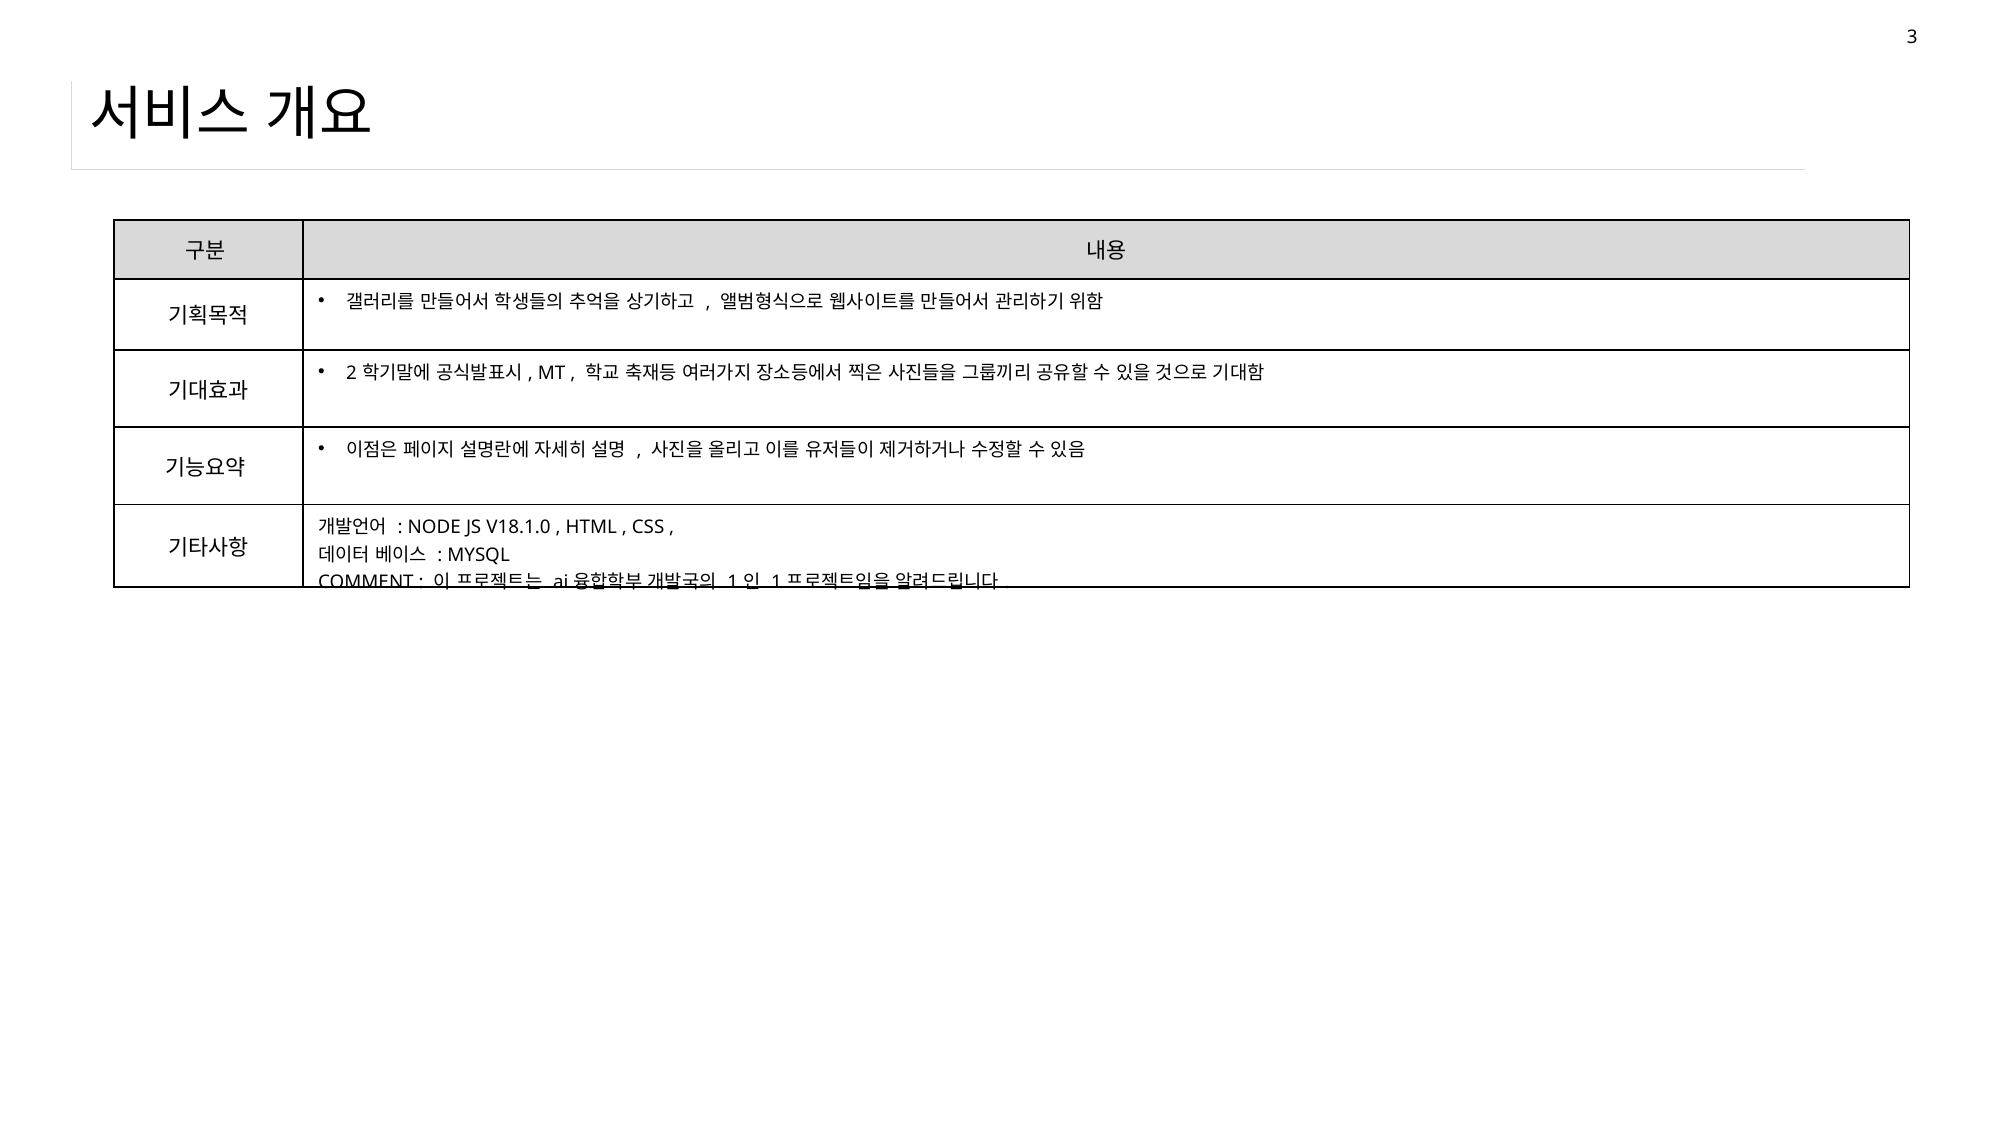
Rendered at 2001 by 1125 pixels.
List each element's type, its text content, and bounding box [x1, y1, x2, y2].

table_cell 2학기말에 공식발표시, MT , 학교 축재등 여러가지 장소등에서 찍은 사진들을 그룹끼리 공유할 수 있을 것으로 기대함 [304, 351, 1909, 426]
table_header 내용 [304, 221, 1909, 278]
title 서비스 개요 [74, 61, 1949, 162]
table_cell 이점은 페이지 설명란에 자세히 설명 , 사진을 올리고 이를 유저들이 제거하거나 수정할 수 있음 [304, 428, 1909, 504]
table_cell 기획목적 [115, 280, 302, 349]
table_cell 기대효과 [115, 351, 302, 426]
table_cell 기타사항 [115, 505, 302, 586]
table_header 구분 [115, 221, 302, 278]
text_box 3 [1892, 17, 2000, 58]
table_cell 갤러리를 만들어서 학생들의 추억을 상기하고 , 앨범형식으로 웹사이트를 만들어서 관리하기 위함 [304, 280, 1909, 349]
table_cell 기능요약 [115, 428, 302, 504]
table_cell 개발언어 : NODE JS V18.1.0 , HTML , CSS , 데이터 베이스 : MYSQL COMMENT : 이 프로젝트는 ai융합학부 개발국의 1인 1프로젝트임을 알려드립니다. [304, 505, 1909, 586]
